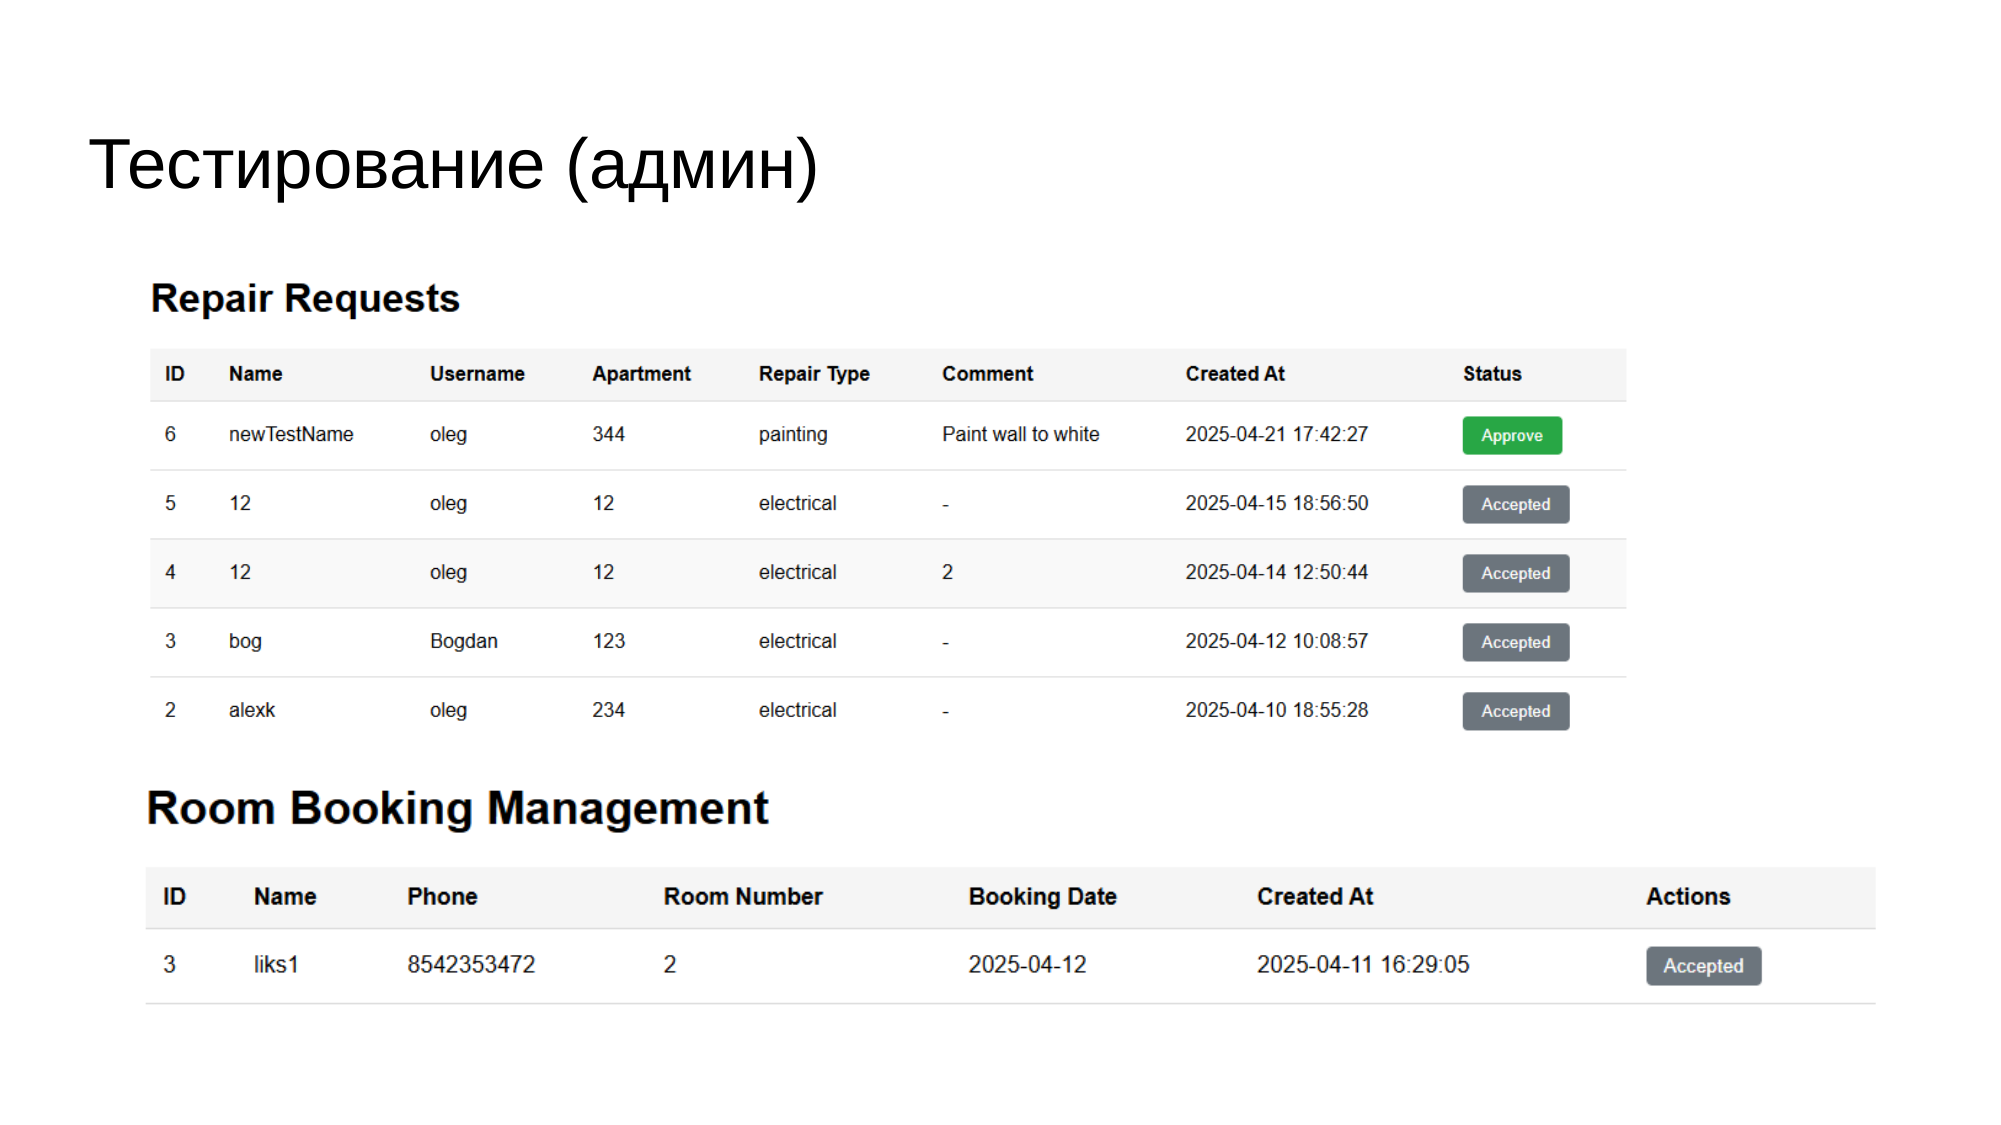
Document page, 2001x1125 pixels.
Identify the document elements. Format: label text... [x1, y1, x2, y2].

picture [67, 222, 2000, 1125]
title Тестирование (админ) [68, 97, 1932, 223]
